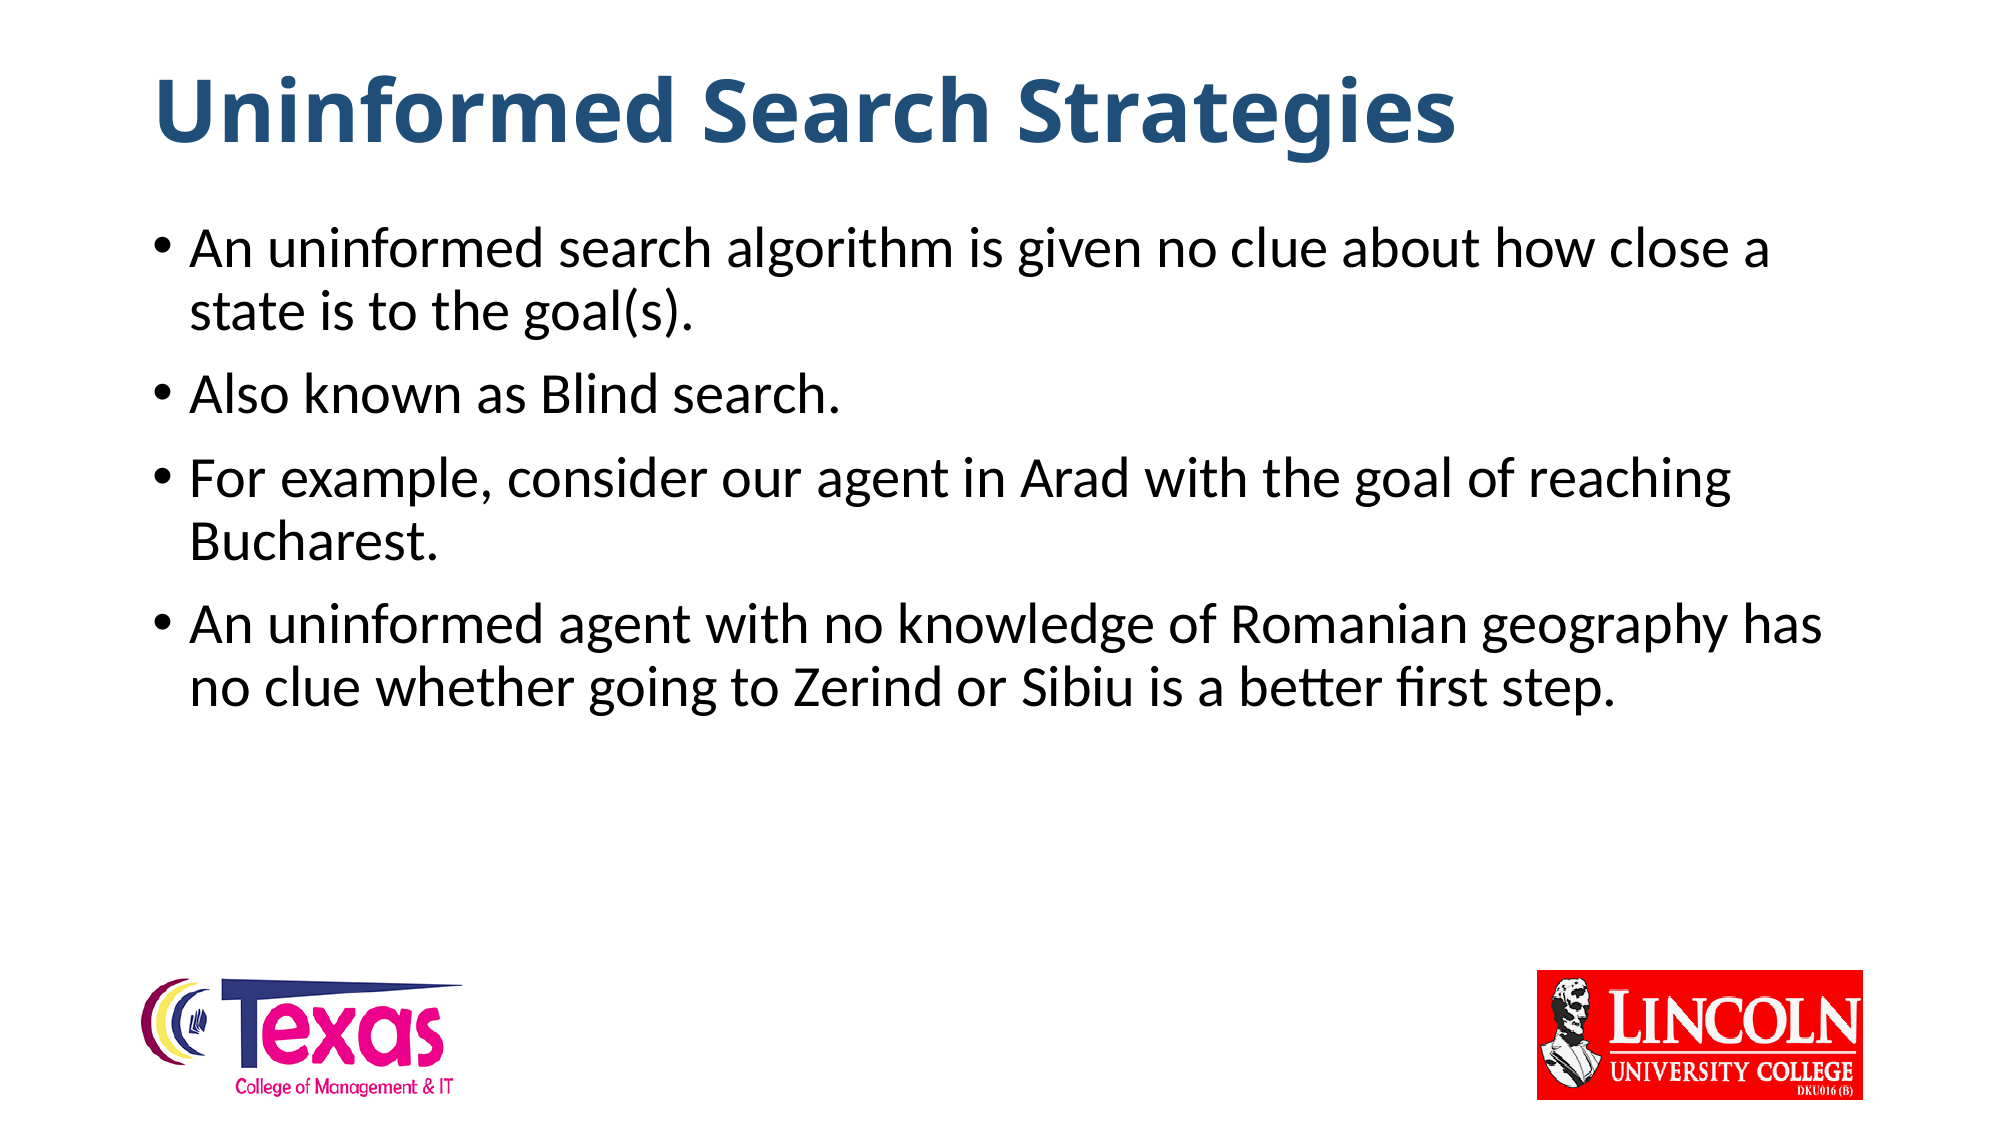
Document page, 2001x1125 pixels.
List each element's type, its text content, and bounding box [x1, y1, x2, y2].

picture [1537, 970, 1863, 1100]
picture [137, 970, 463, 1100]
list An uninformed search algorithm is given no clue about how close a state is to the goal(s). Also known as Blind search. For example, consider our agent in Arad with the goal of reaching Bucharest. An uninformed agent with no knowledge of Romanian geography has no clue whether going to Zerind or Sibiu is a better first step. [137, 209, 1863, 956]
title Uninformed Search Strategies [137, 59, 1863, 170]
